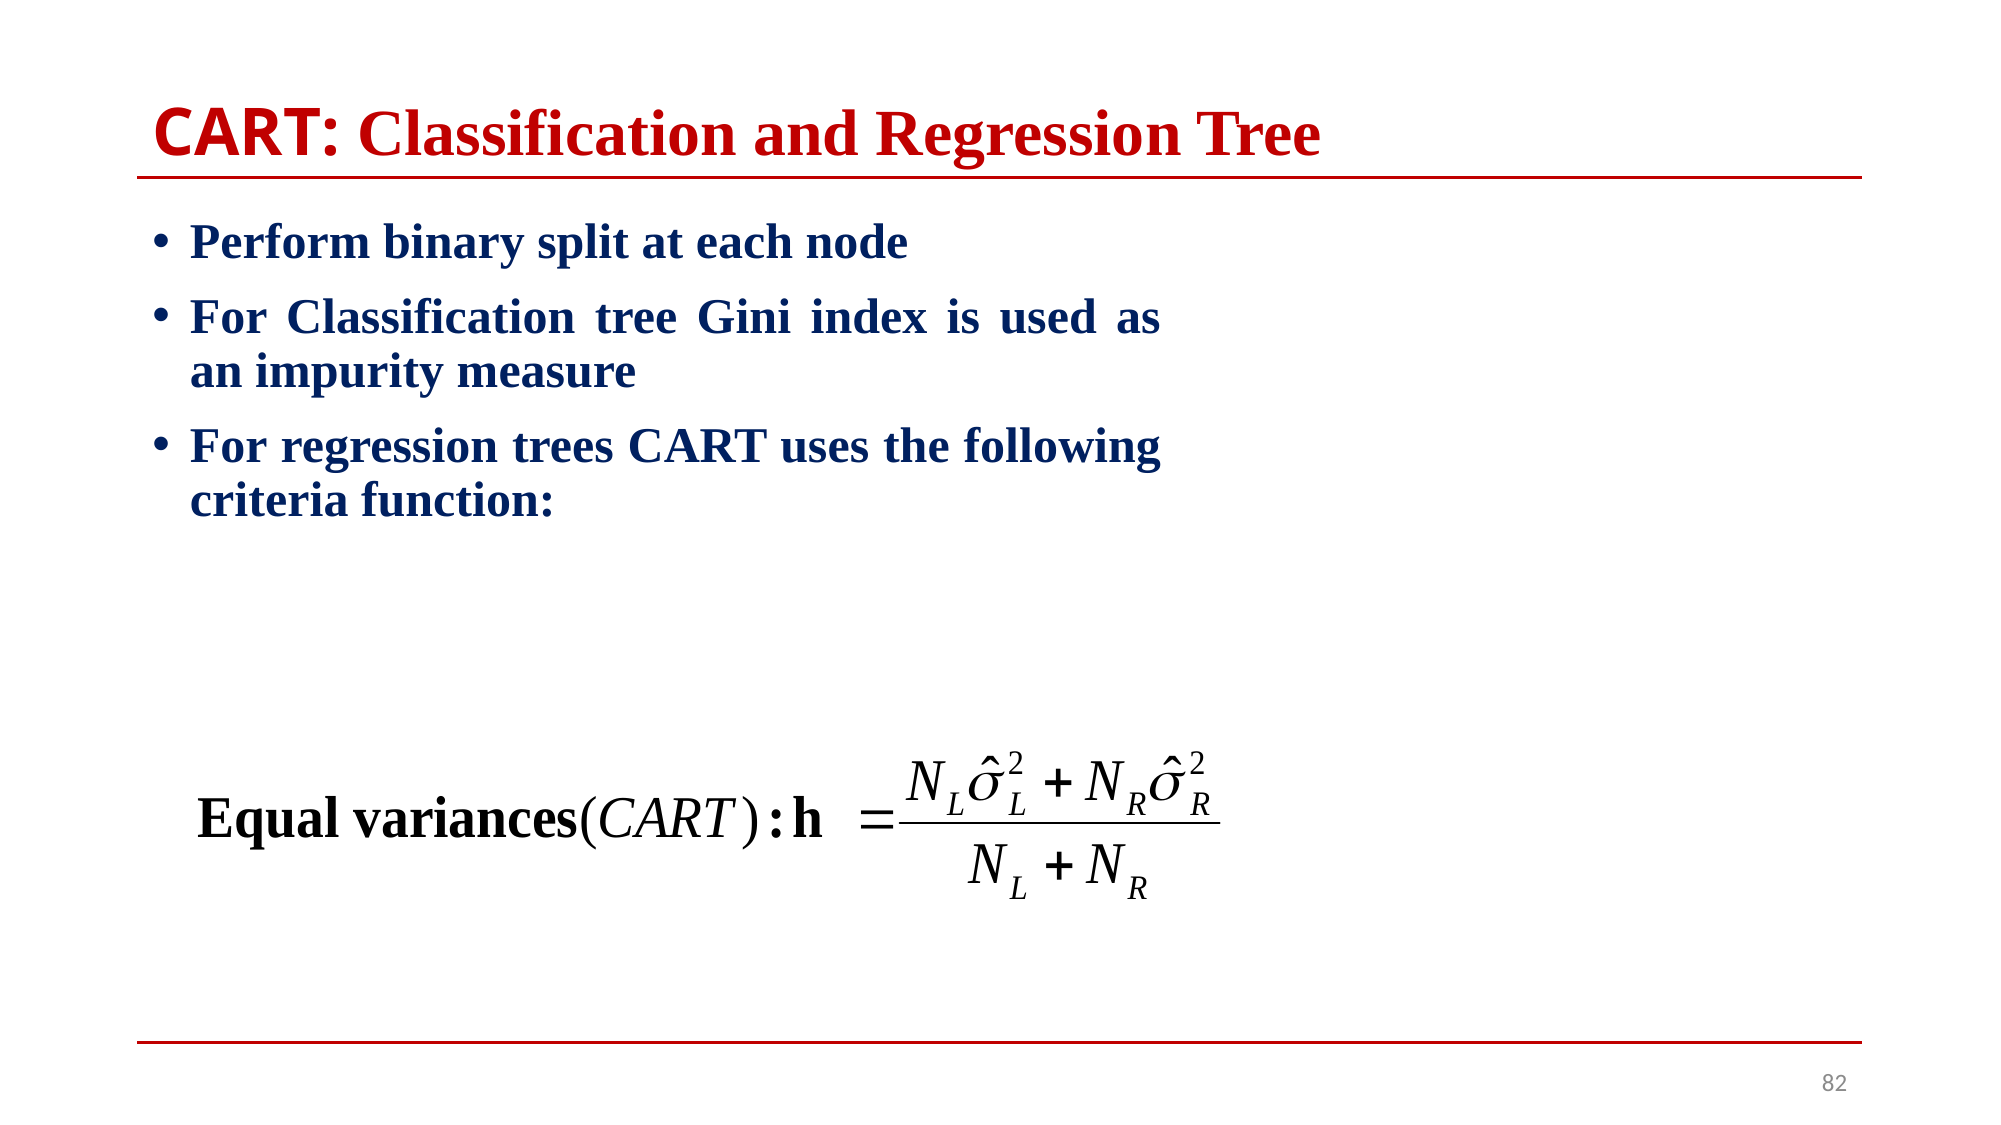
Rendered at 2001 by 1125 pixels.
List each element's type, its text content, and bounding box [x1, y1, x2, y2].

title CART: Classification and Regression Tree [137, 90, 1863, 178]
list Perform binary split at each node For Classification tree Gini index is used as an impurity measure For regression trees CART uses the following criteria function: [137, 208, 1177, 1014]
picture [189, 734, 1229, 910]
slide_number 82 [1412, 1051, 1863, 1111]
